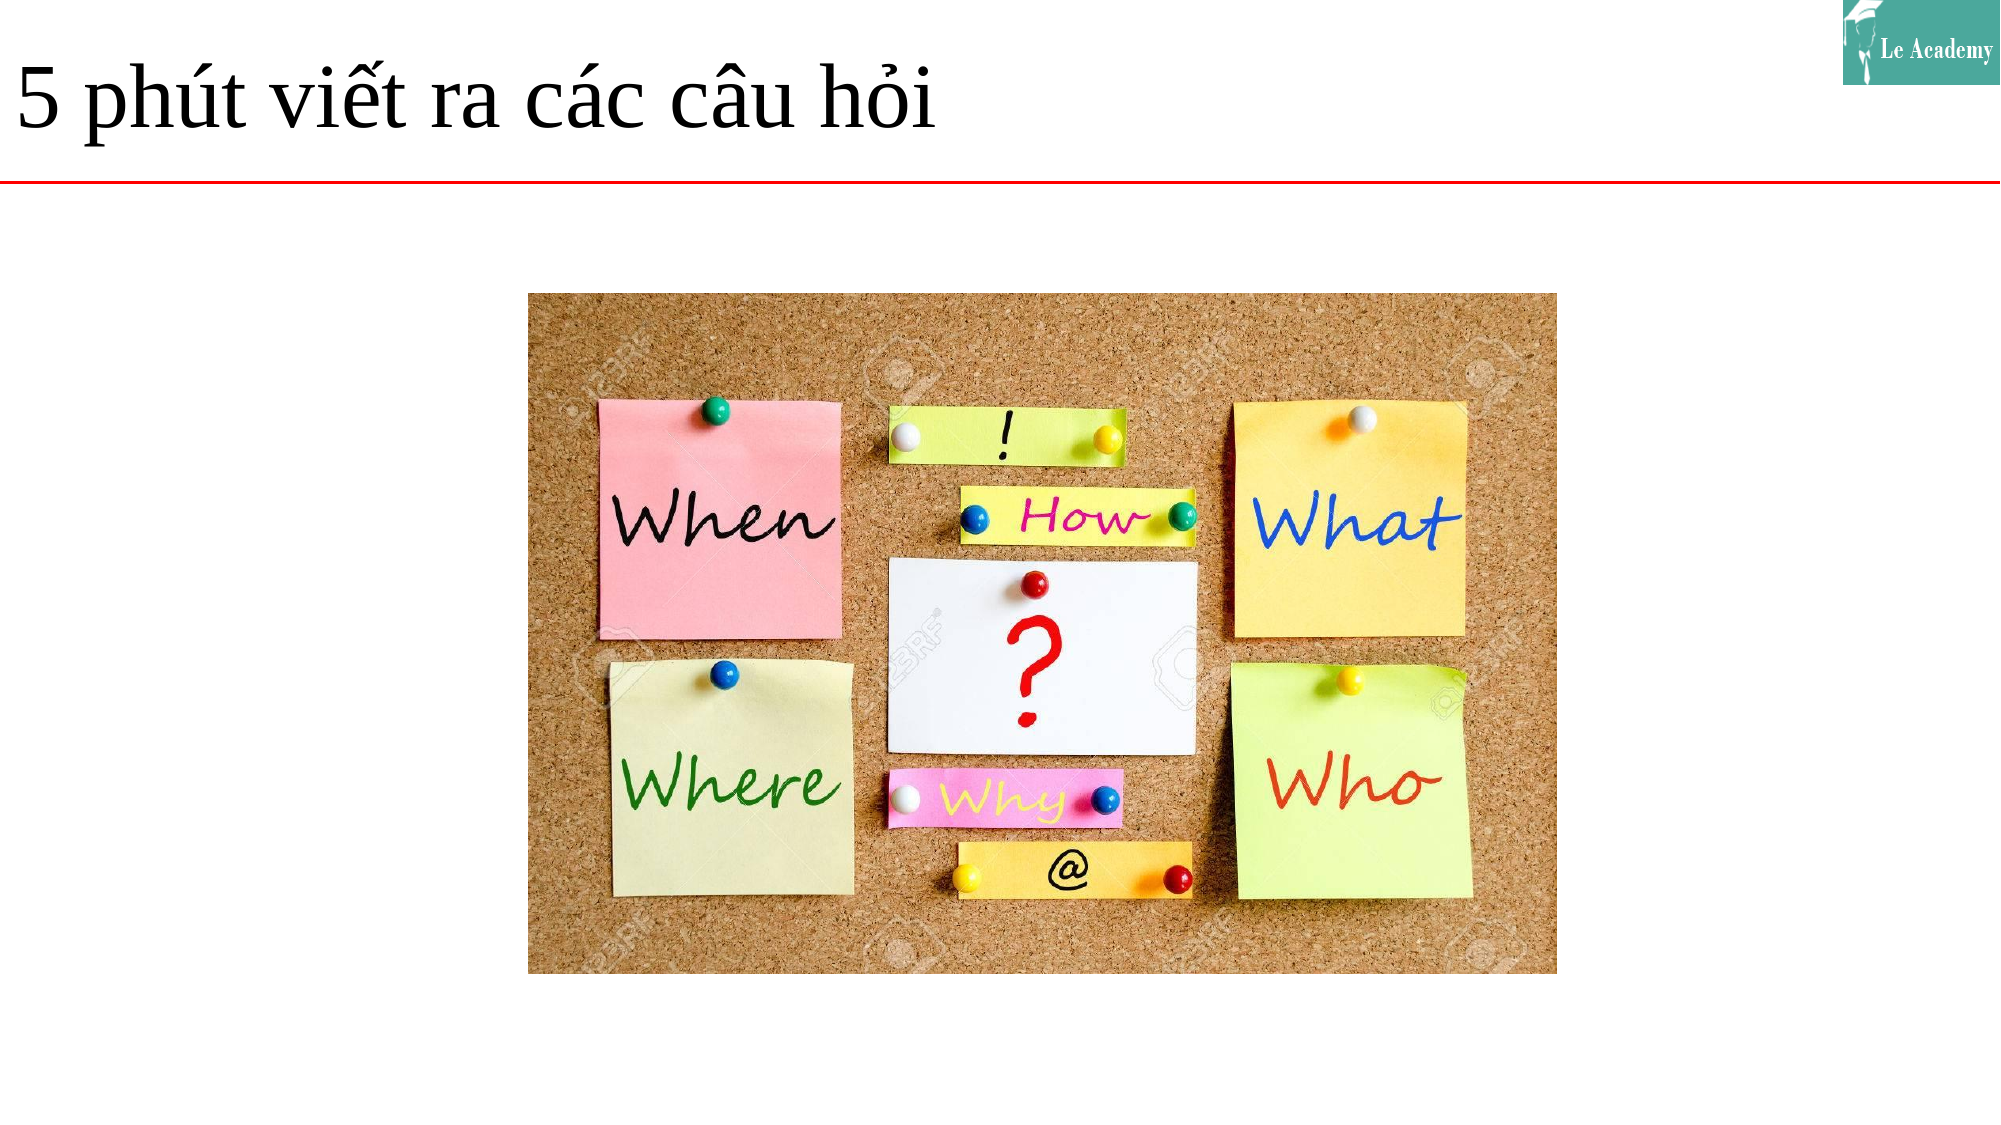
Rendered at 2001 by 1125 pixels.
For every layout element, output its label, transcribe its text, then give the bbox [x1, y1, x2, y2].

text_box 5 phút viết ra các câu hỏi [0, 28, 1772, 155]
picture [1843, 0, 2000, 85]
picture [527, 293, 1557, 975]
